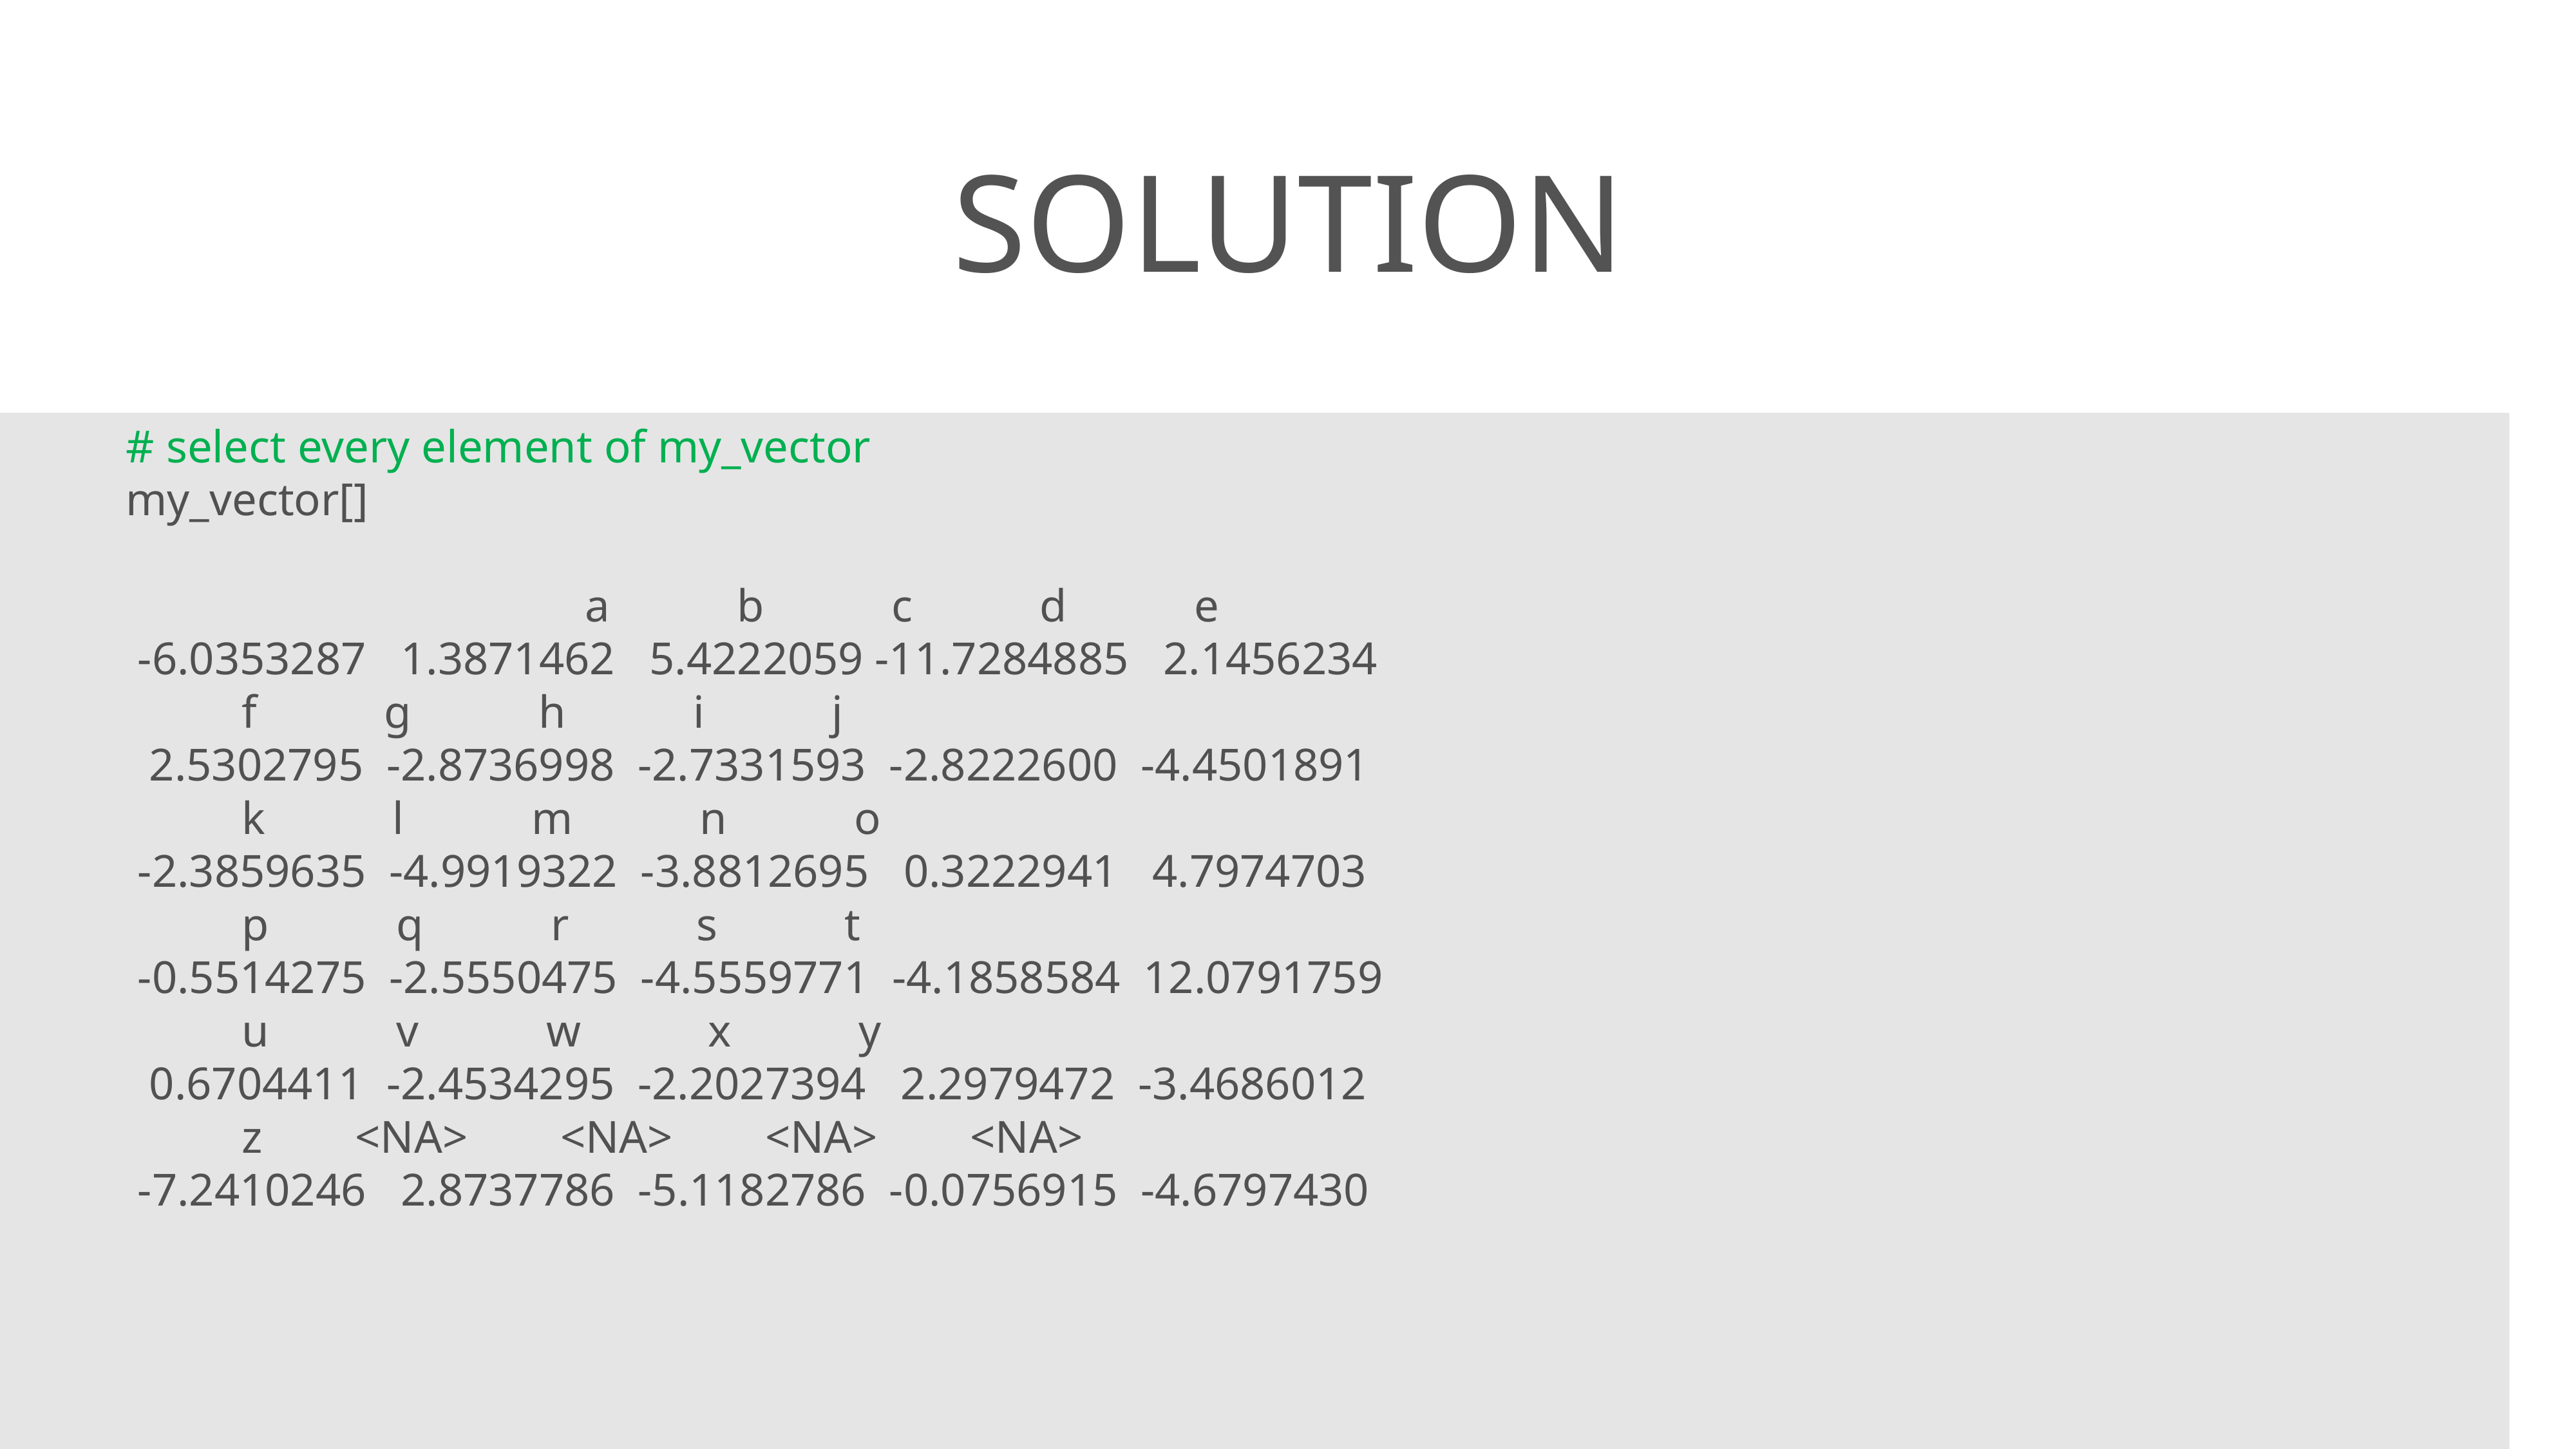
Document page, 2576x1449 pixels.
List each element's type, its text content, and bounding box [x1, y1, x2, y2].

list # select every element of my_vector my_vector[] a b c d e -6.0353287 1.3871462 5.4222059 -11.7284885 2.1456234 f g h i j 2.5302795 -2.8736998 -2.7331593 -2.8222600 -4.4501891 k l m n o -2.3859635 -4.9919322 -3.8812695 0.3222941 4.7974703 p q r s t -0.5514275 -2.5550475 -4.5559771 -4.1858584 12.0791759 u v w x y 0.6704411 -2.4534295 -2.2027394 2.2979472 -3.4686012 z <NA> <NA> <NA> <NA> -7.2410246 2.8737786 -5.1182786 -0.0756915 -4.6797430 [0, 412, 2510, 1449]
title Solution [70, 37, 2507, 401]
